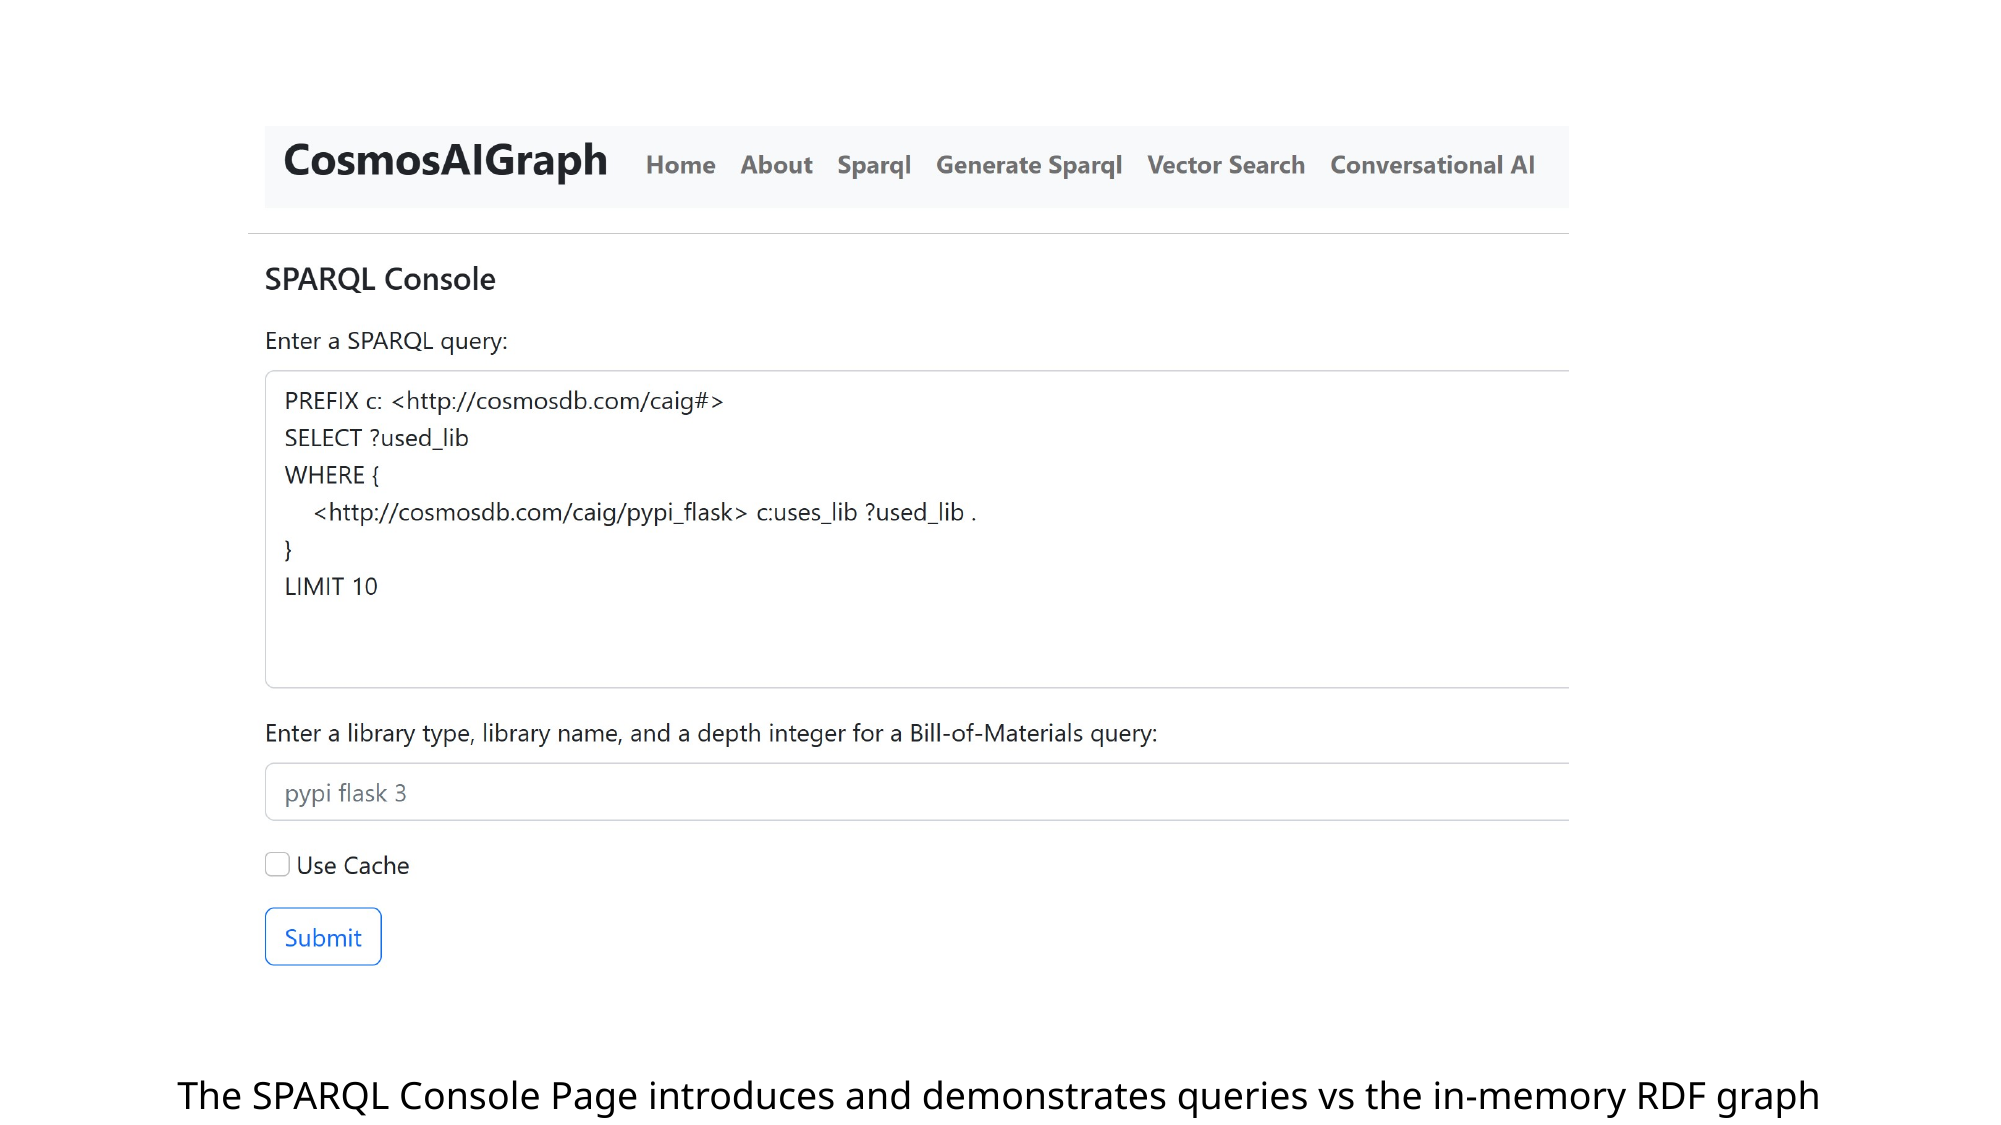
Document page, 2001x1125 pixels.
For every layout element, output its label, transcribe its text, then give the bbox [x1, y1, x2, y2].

picture [247, 125, 1570, 983]
text_box The SPARQL Console Page introduces and demonstrates queries vs the in-memory RDF graph [17, 1064, 1982, 1125]
